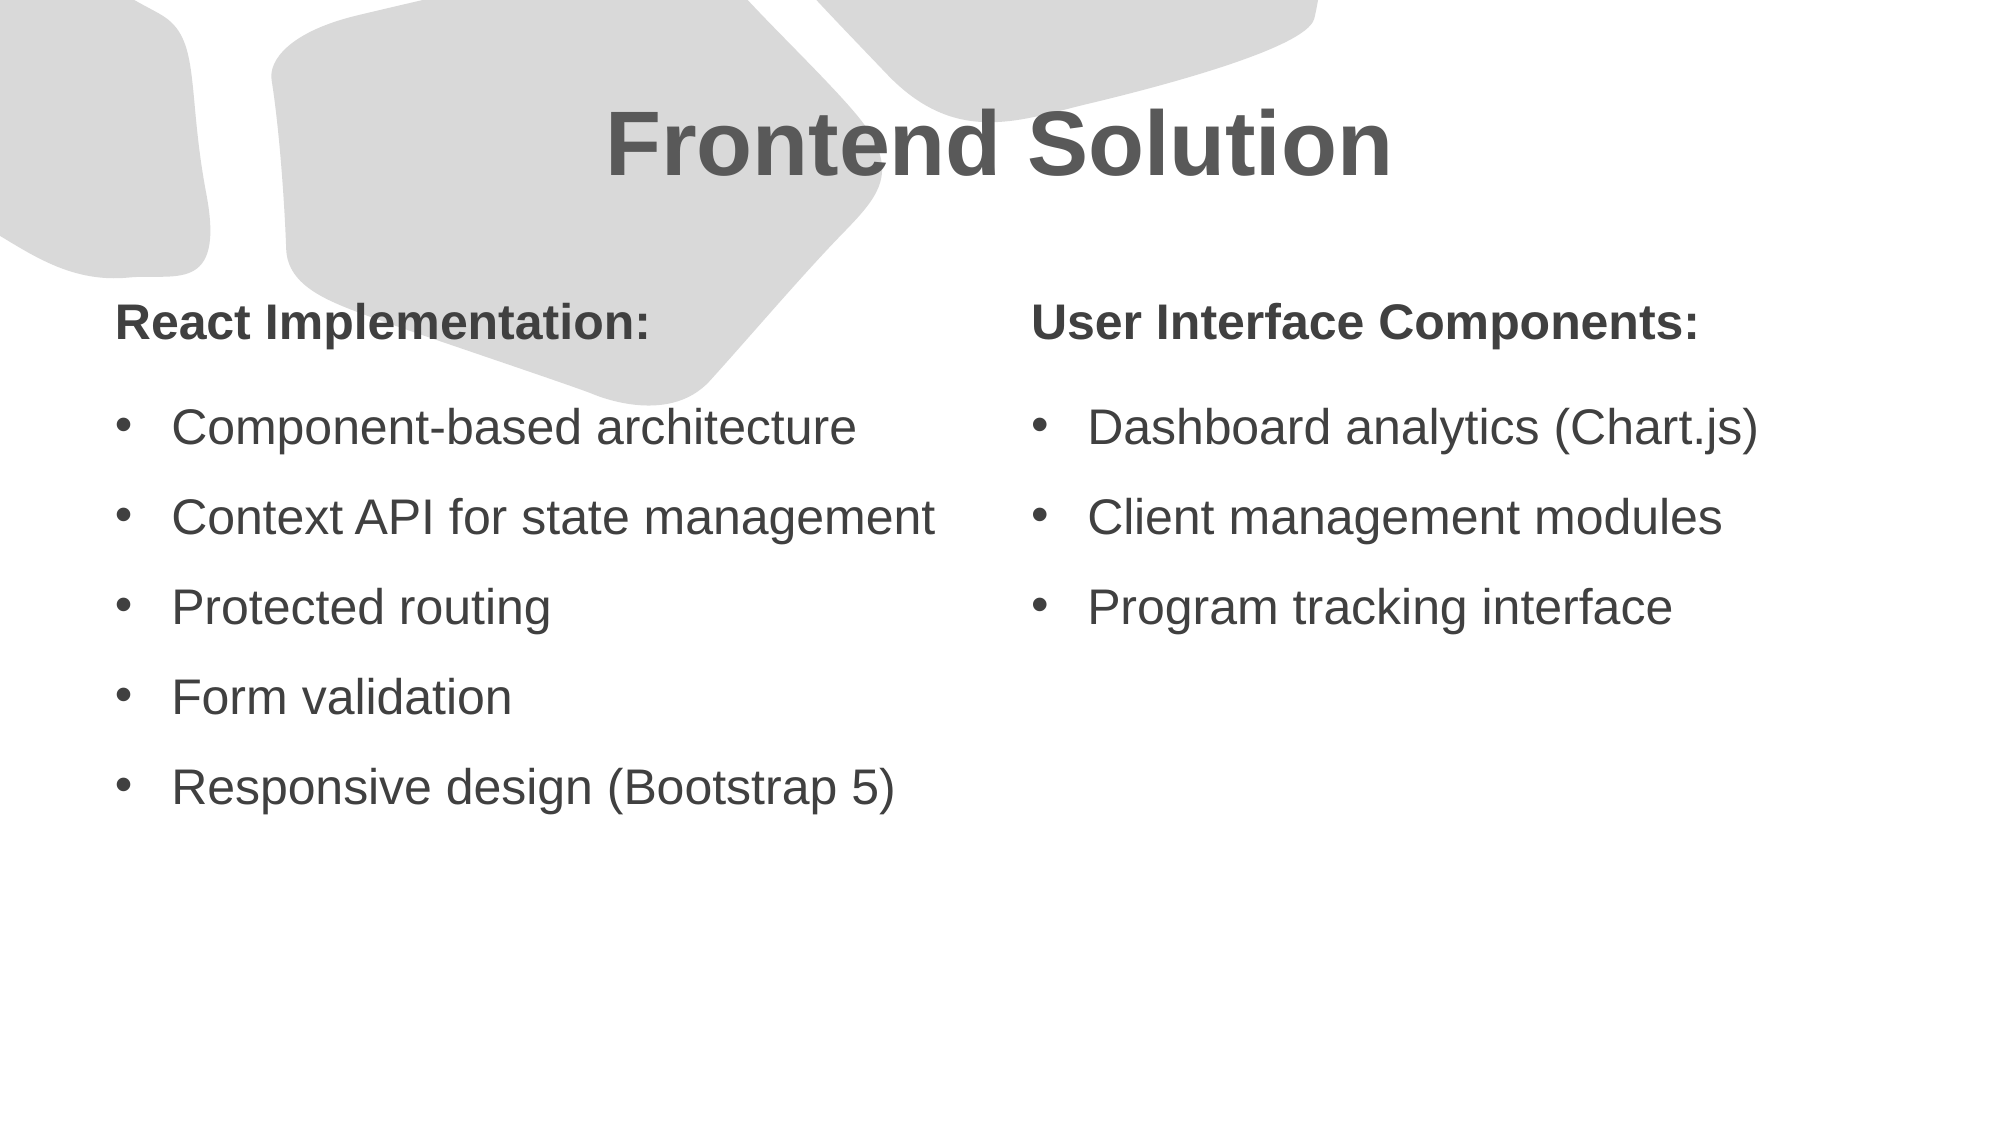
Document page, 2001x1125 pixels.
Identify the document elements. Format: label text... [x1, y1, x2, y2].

list React Implementation: [99, 251, 984, 356]
title Frontend Solution [99, 45, 1900, 233]
list Component-based architecture Context API for state management Protected routing Form validation Responsive design (Bootstrap 5) [99, 356, 984, 1005]
list User Interface Components: [1015, 251, 1900, 356]
list Dashboard analytics (Chart.js) Client management modules Program tracking interface [1015, 356, 1900, 1005]
